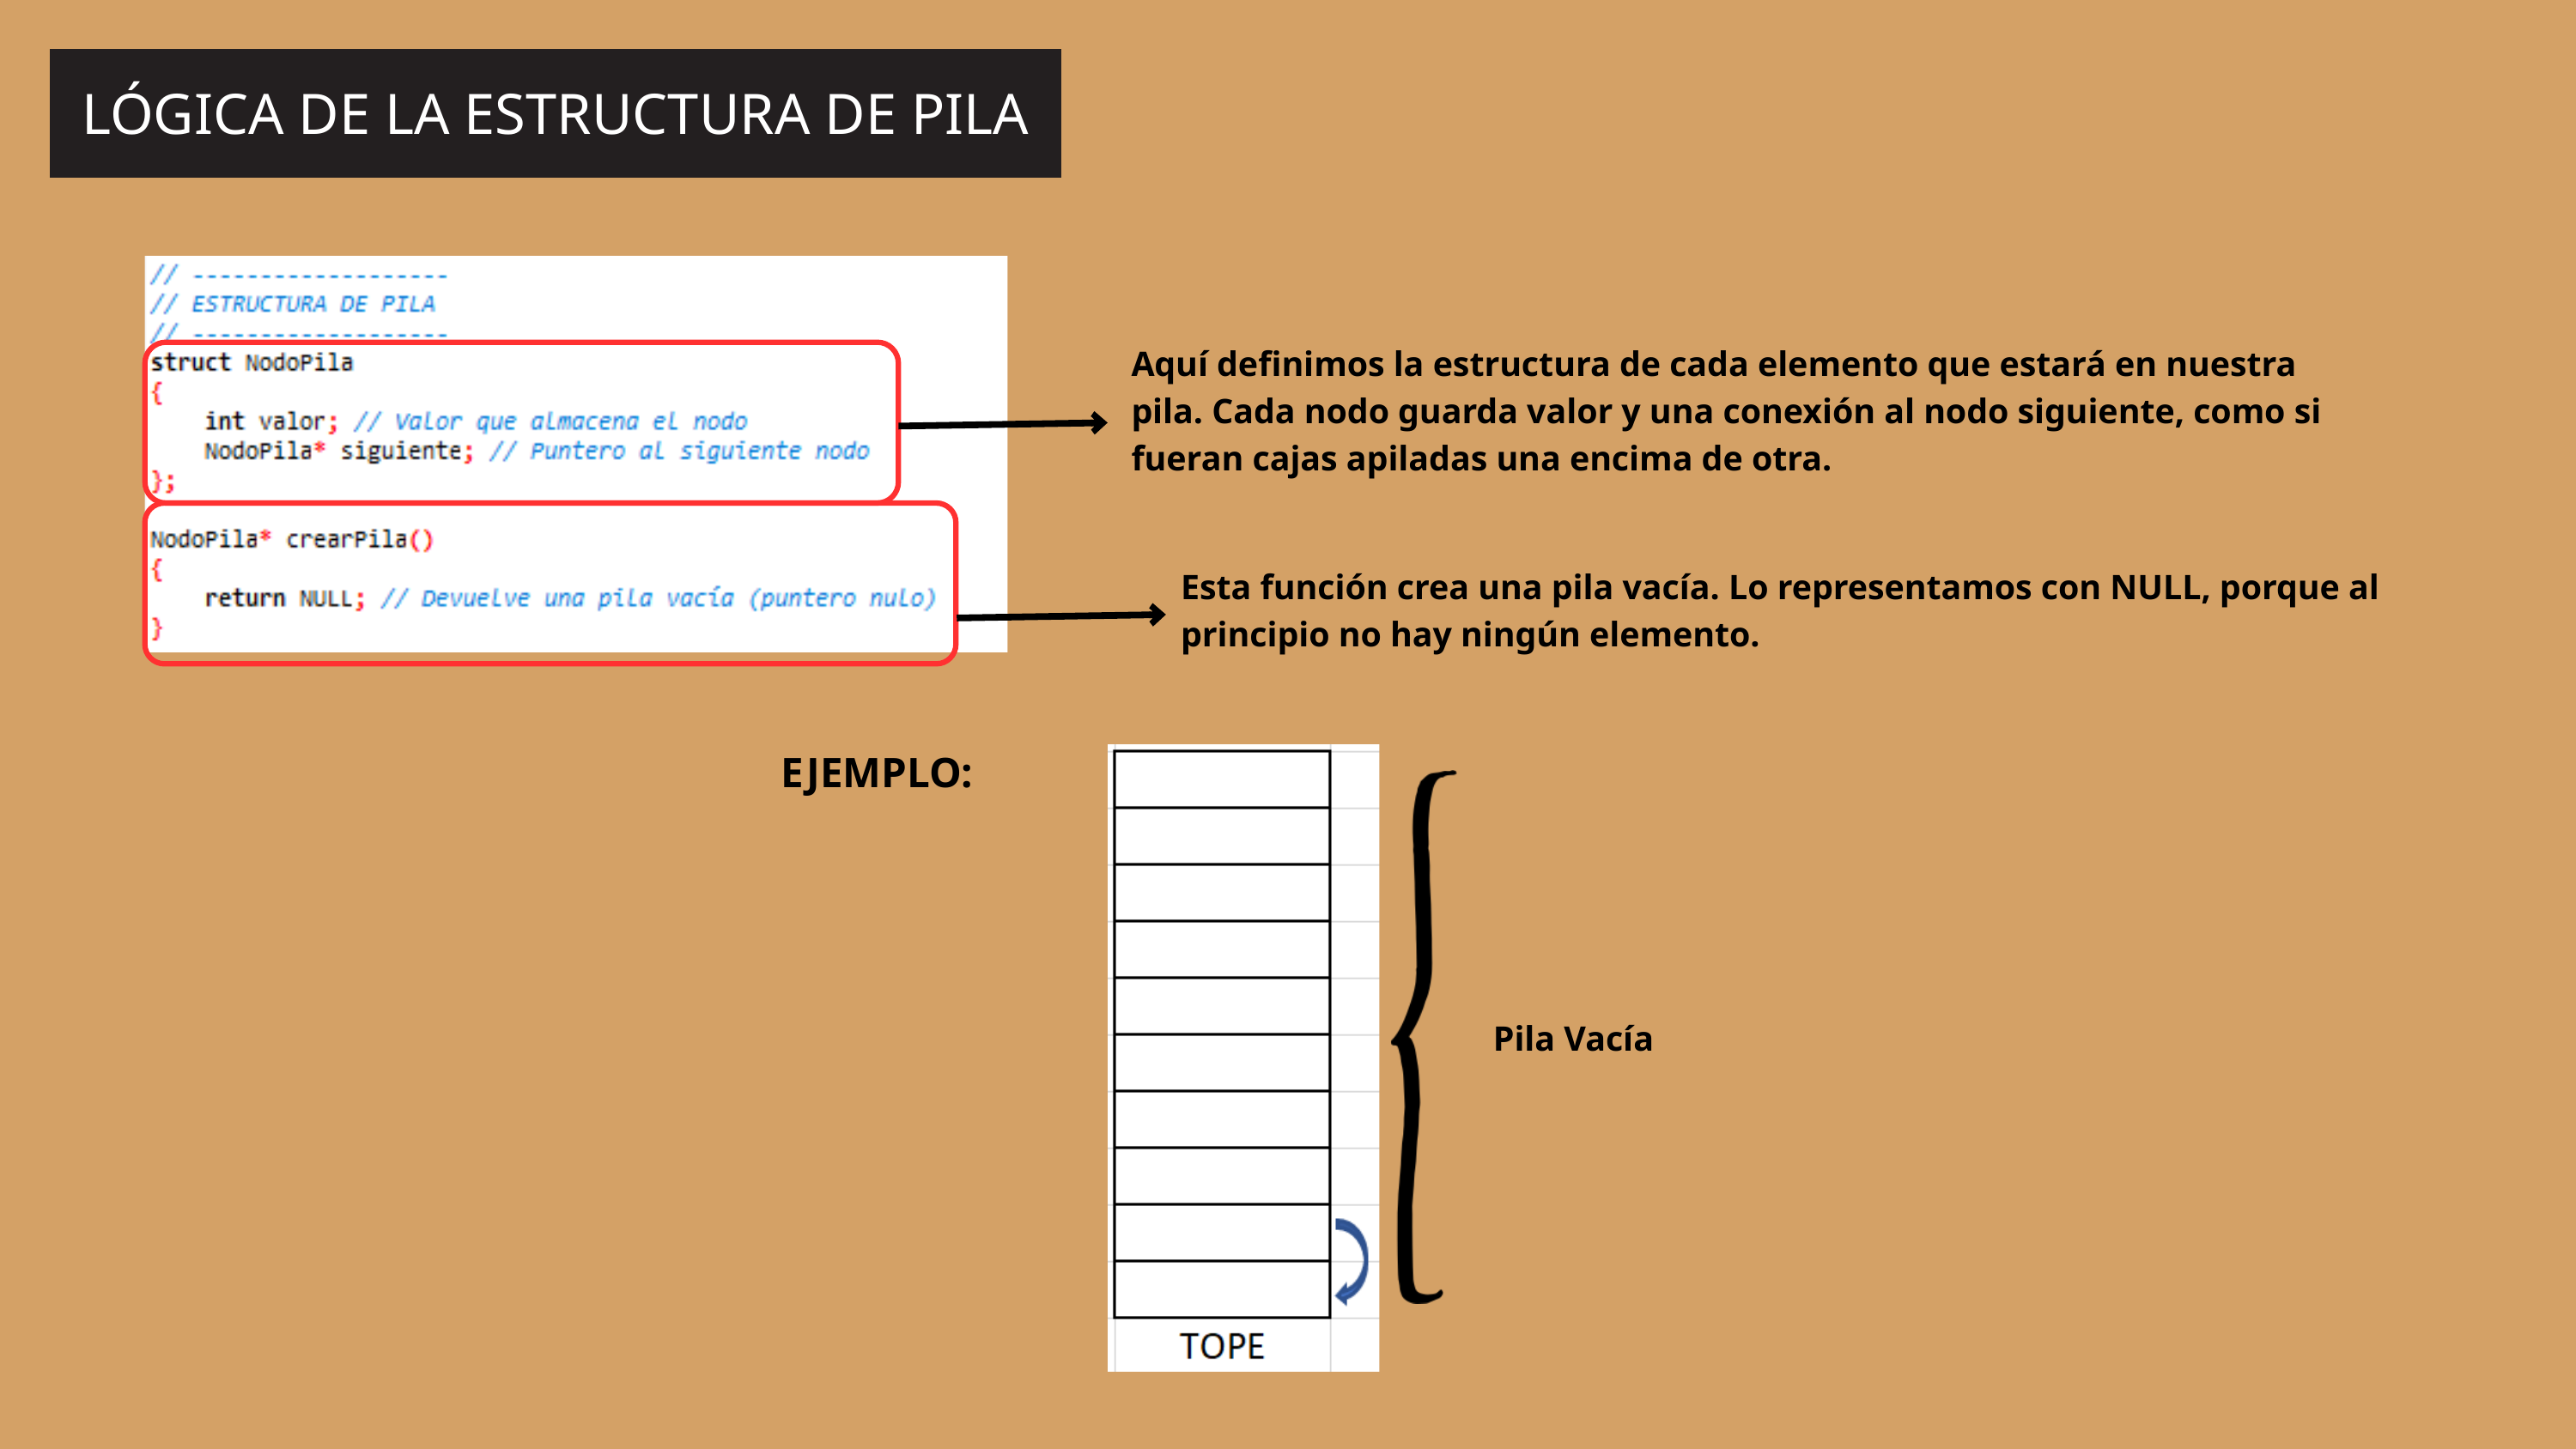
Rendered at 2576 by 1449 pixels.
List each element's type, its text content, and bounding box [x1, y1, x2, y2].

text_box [49, 49, 1062, 179]
text_box [144, 256, 1008, 426]
text_box EJEMPLO: [781, 737, 1008, 796]
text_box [144, 502, 957, 664]
text_box Pila Vacía [1492, 1010, 1700, 1105]
text_box [1108, 744, 1380, 1372]
text_box Esta función crea una pila vacía. Lo representamos con NULL, porque al principio no hay ningún elemento. [1181, 559, 2385, 654]
text_box Aquí definimos la estructura de cada elemento que estará en nuestra pila. Cada nodo guarda valor y una conexión al nodo siguiente, como si fueran cajas apiladas una encima de otra. [1131, 335, 2336, 477]
text_box [1390, 770, 1457, 1304]
text_box [902, 425, 1008, 617]
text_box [144, 342, 899, 502]
text_box [902, 416, 1108, 429]
text_box [960, 608, 1166, 621]
text_box [960, 618, 1008, 652]
